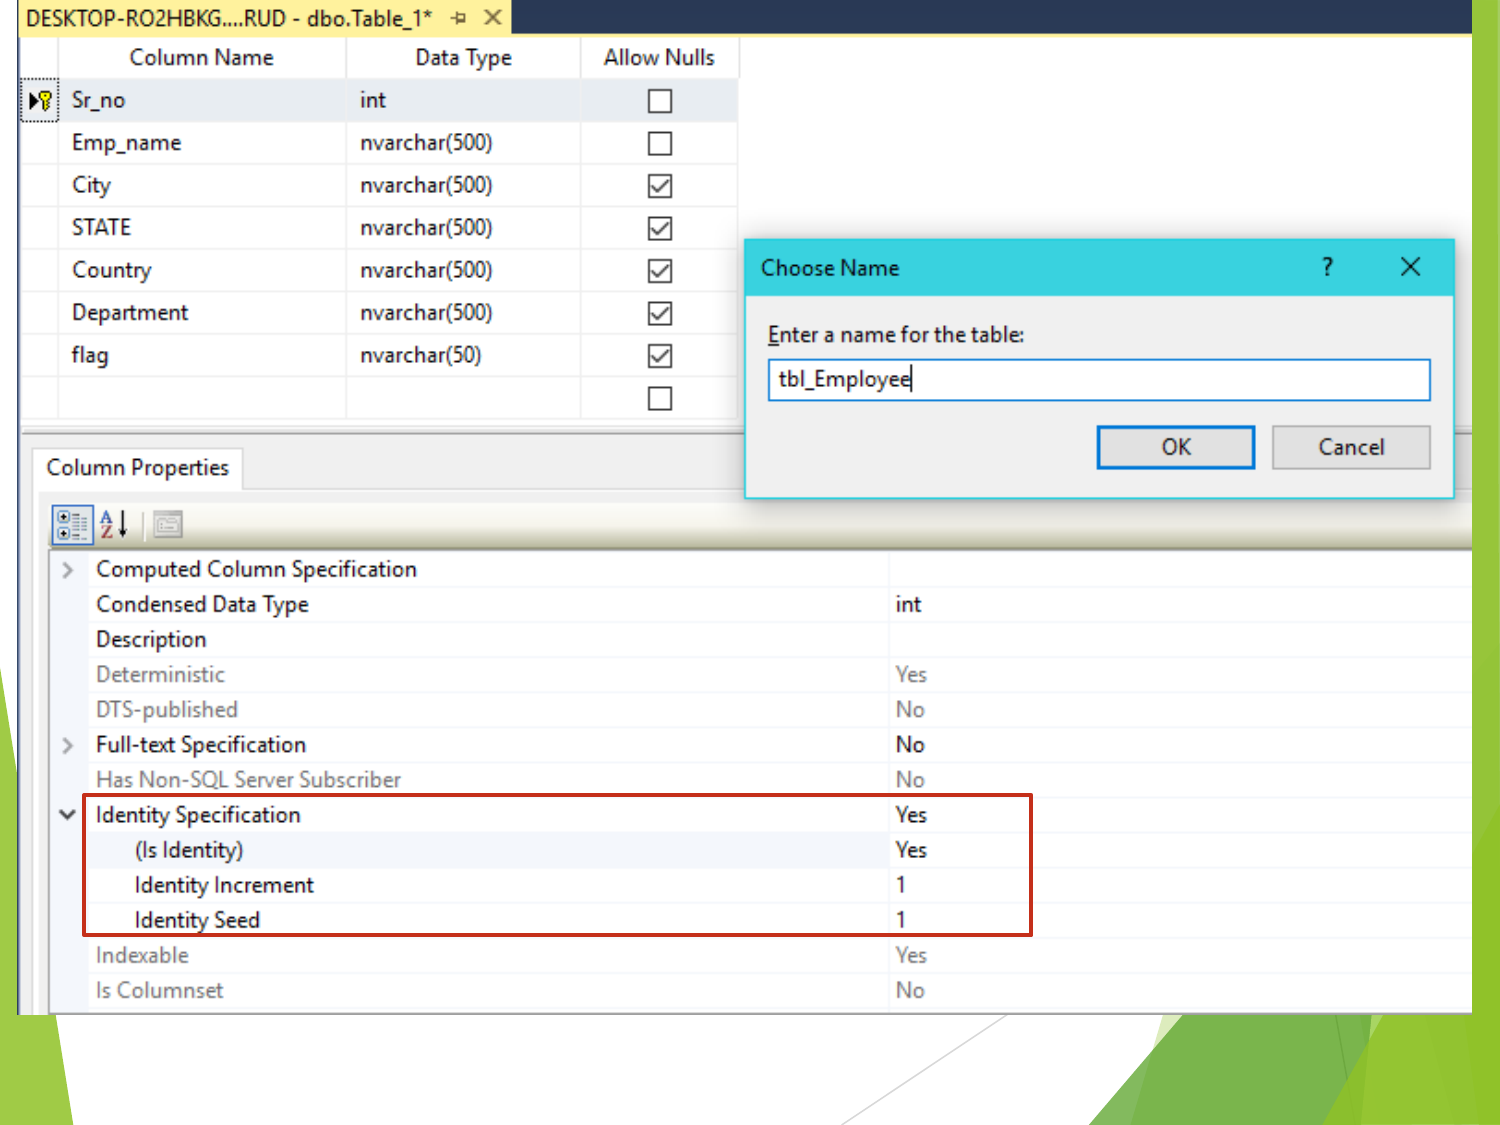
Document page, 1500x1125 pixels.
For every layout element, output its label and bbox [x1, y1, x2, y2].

picture [17, 0, 1472, 1015]
